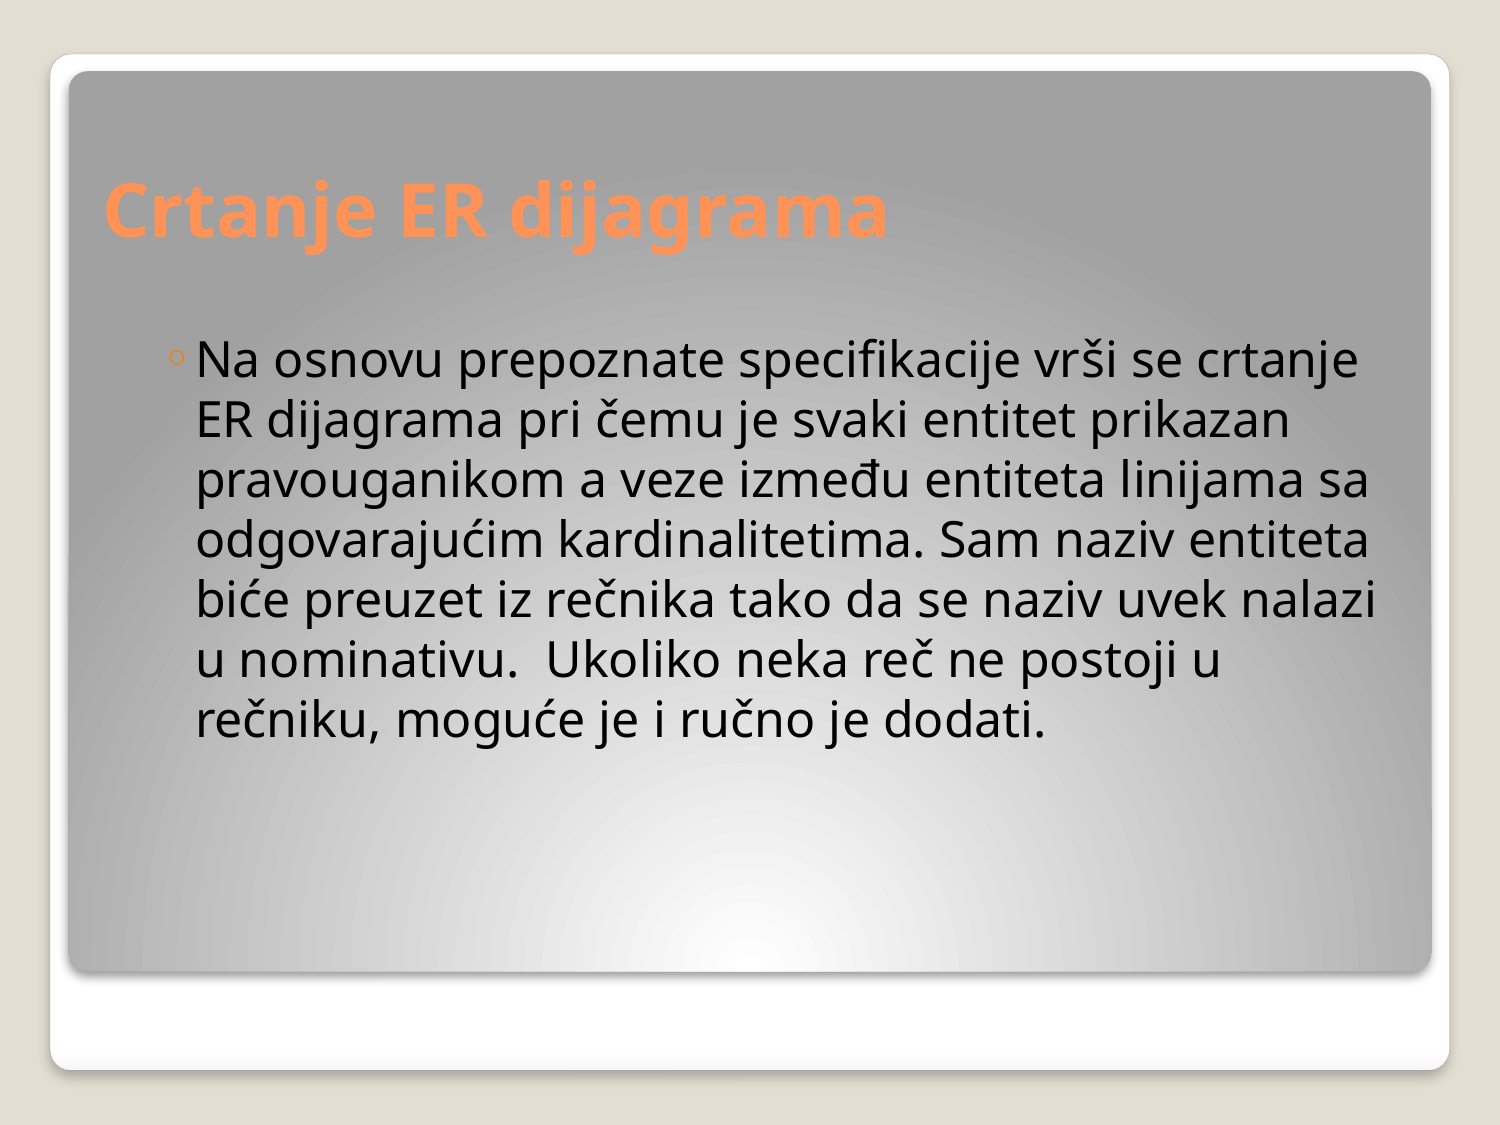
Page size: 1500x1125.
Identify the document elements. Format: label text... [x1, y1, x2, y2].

title Crtanje ER dijagrama [87, 87, 1430, 260]
list Na osnovu prepoznate specifikacije vrši se crtanje ER dijagrama pri čemu je svaki entitet prikazan pravouganikom a veze između entiteta linijama sa odgovarajućim kardinalitetima. Sam naziv entiteta biće preuzet iz rečnika tako da se naziv uvek nalazi u nominativu. Ukoliko neka reč ne postoji u rečniku, moguće je i ručno je dodati. [75, 312, 1418, 1000]
